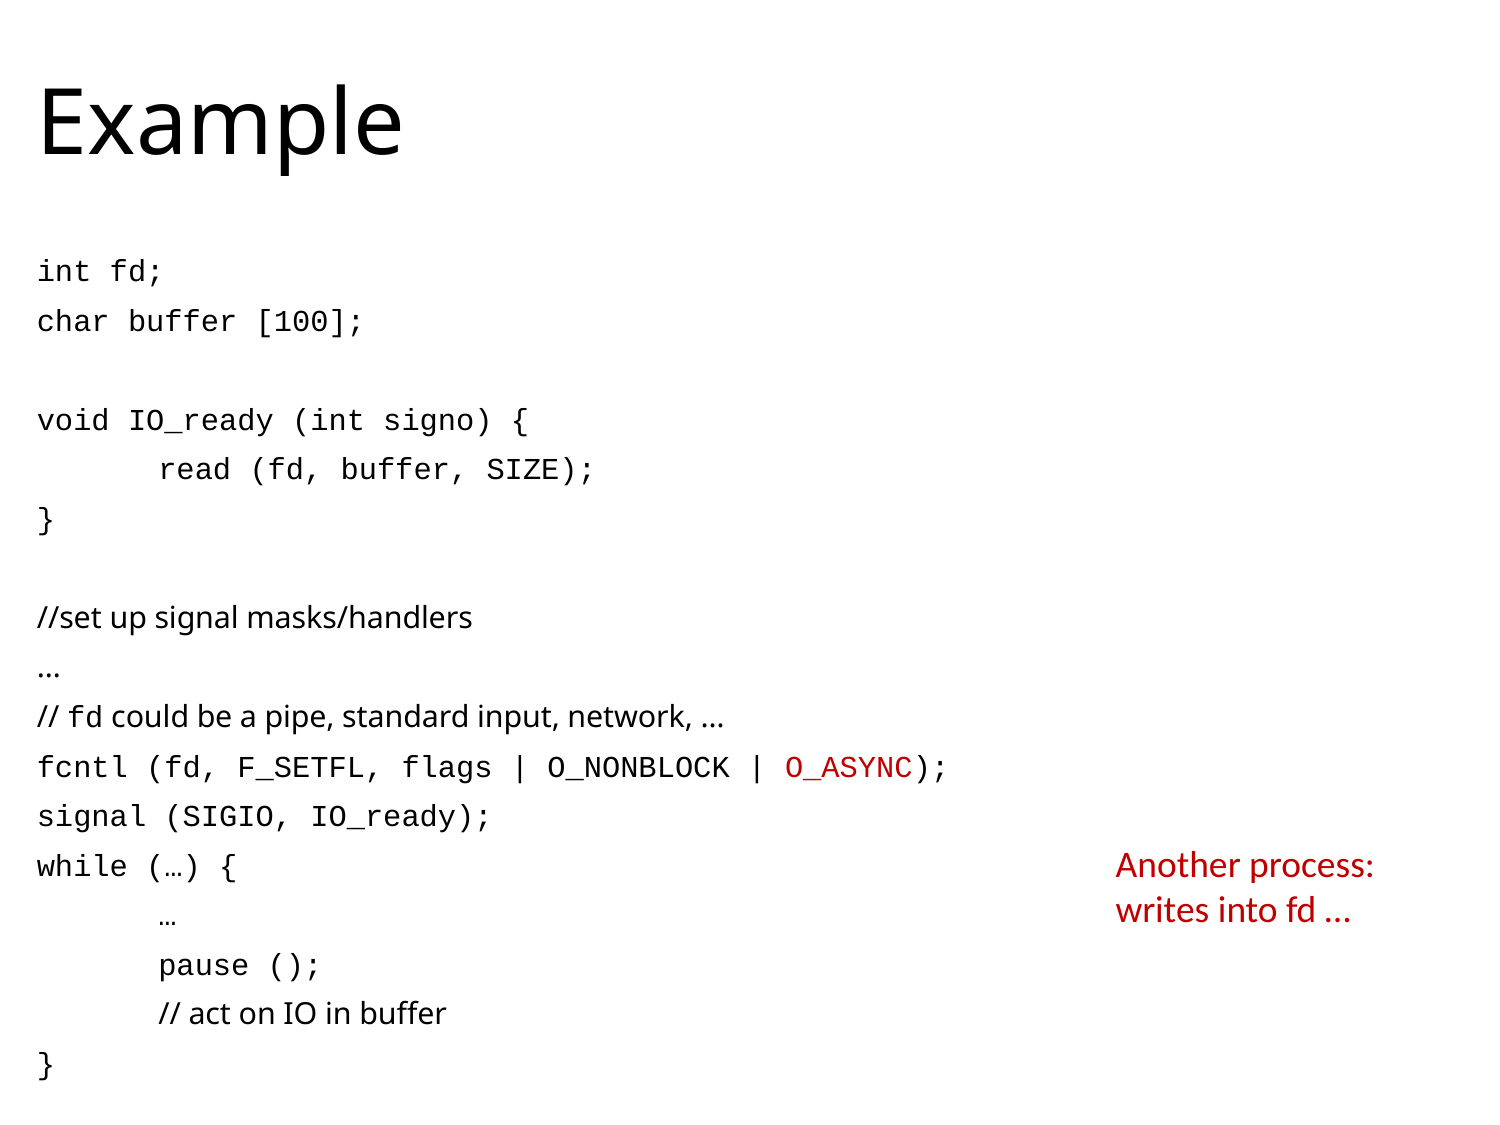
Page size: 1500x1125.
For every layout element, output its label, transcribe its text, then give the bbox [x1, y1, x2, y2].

text_box Another process: writes into fd … [1100, 832, 1391, 937]
title Example [21, 16, 1477, 234]
list int fd; char buffer [100]; void IO_ready (int signo) { read (fd, buffer, SIZE); } //set up signal masks/handlers … // fd could be a pipe, standard input, network, … fcntl (fd, F_SETFL, flags | O_NONBLOCK | O_ASYNC); signal (SIGIO, IO_ready); while (…) { … pause (); // act on IO in buffer } [21, 247, 1489, 1096]
